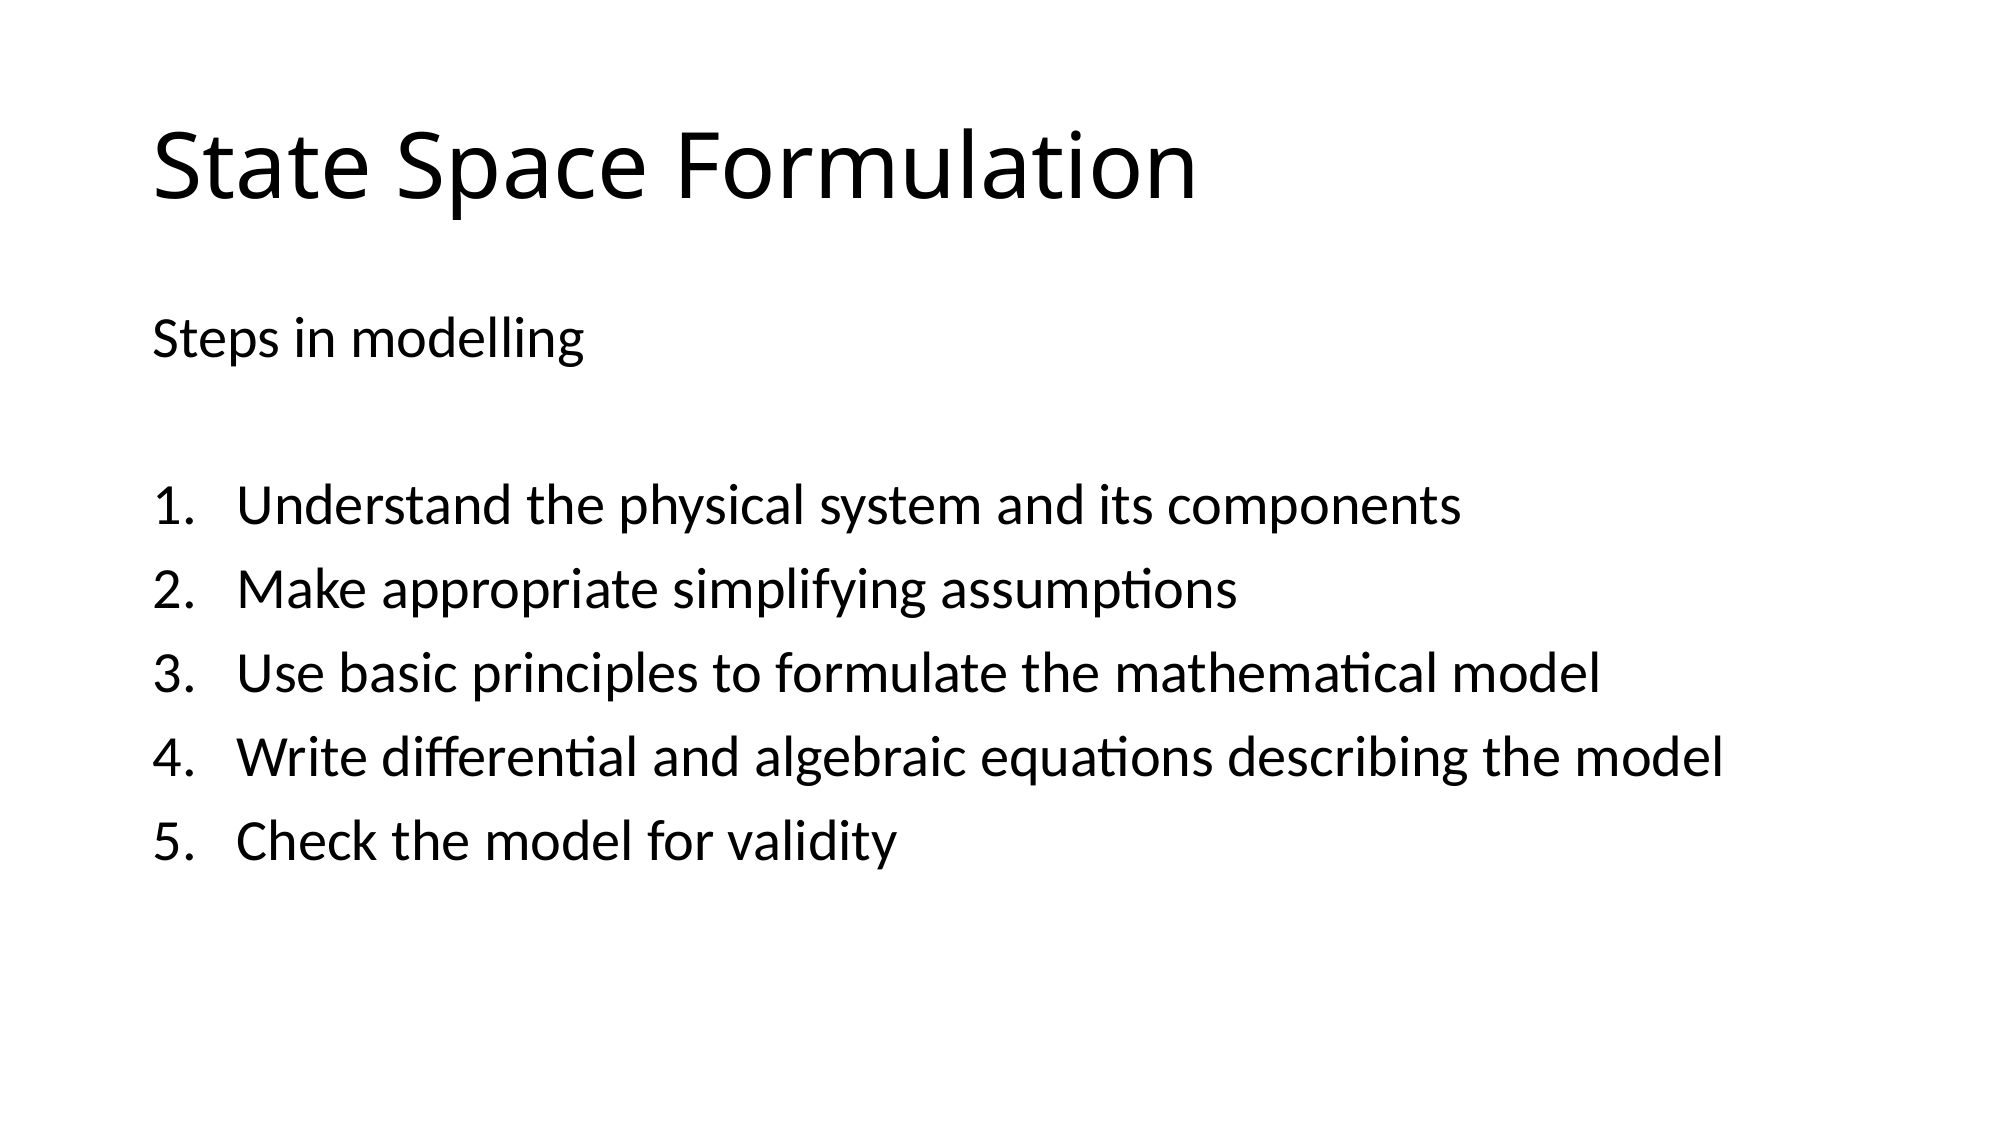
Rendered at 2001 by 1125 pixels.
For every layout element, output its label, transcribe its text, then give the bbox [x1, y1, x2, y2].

title State Space Formulation [137, 59, 1863, 278]
list Steps in modelling Understand the physical system and its components Make appropriate simplifying assumptions Use basic principles to formulate the mathematical model Write differential and algebraic equations describing the model Check the model for validity [137, 299, 1863, 1014]
